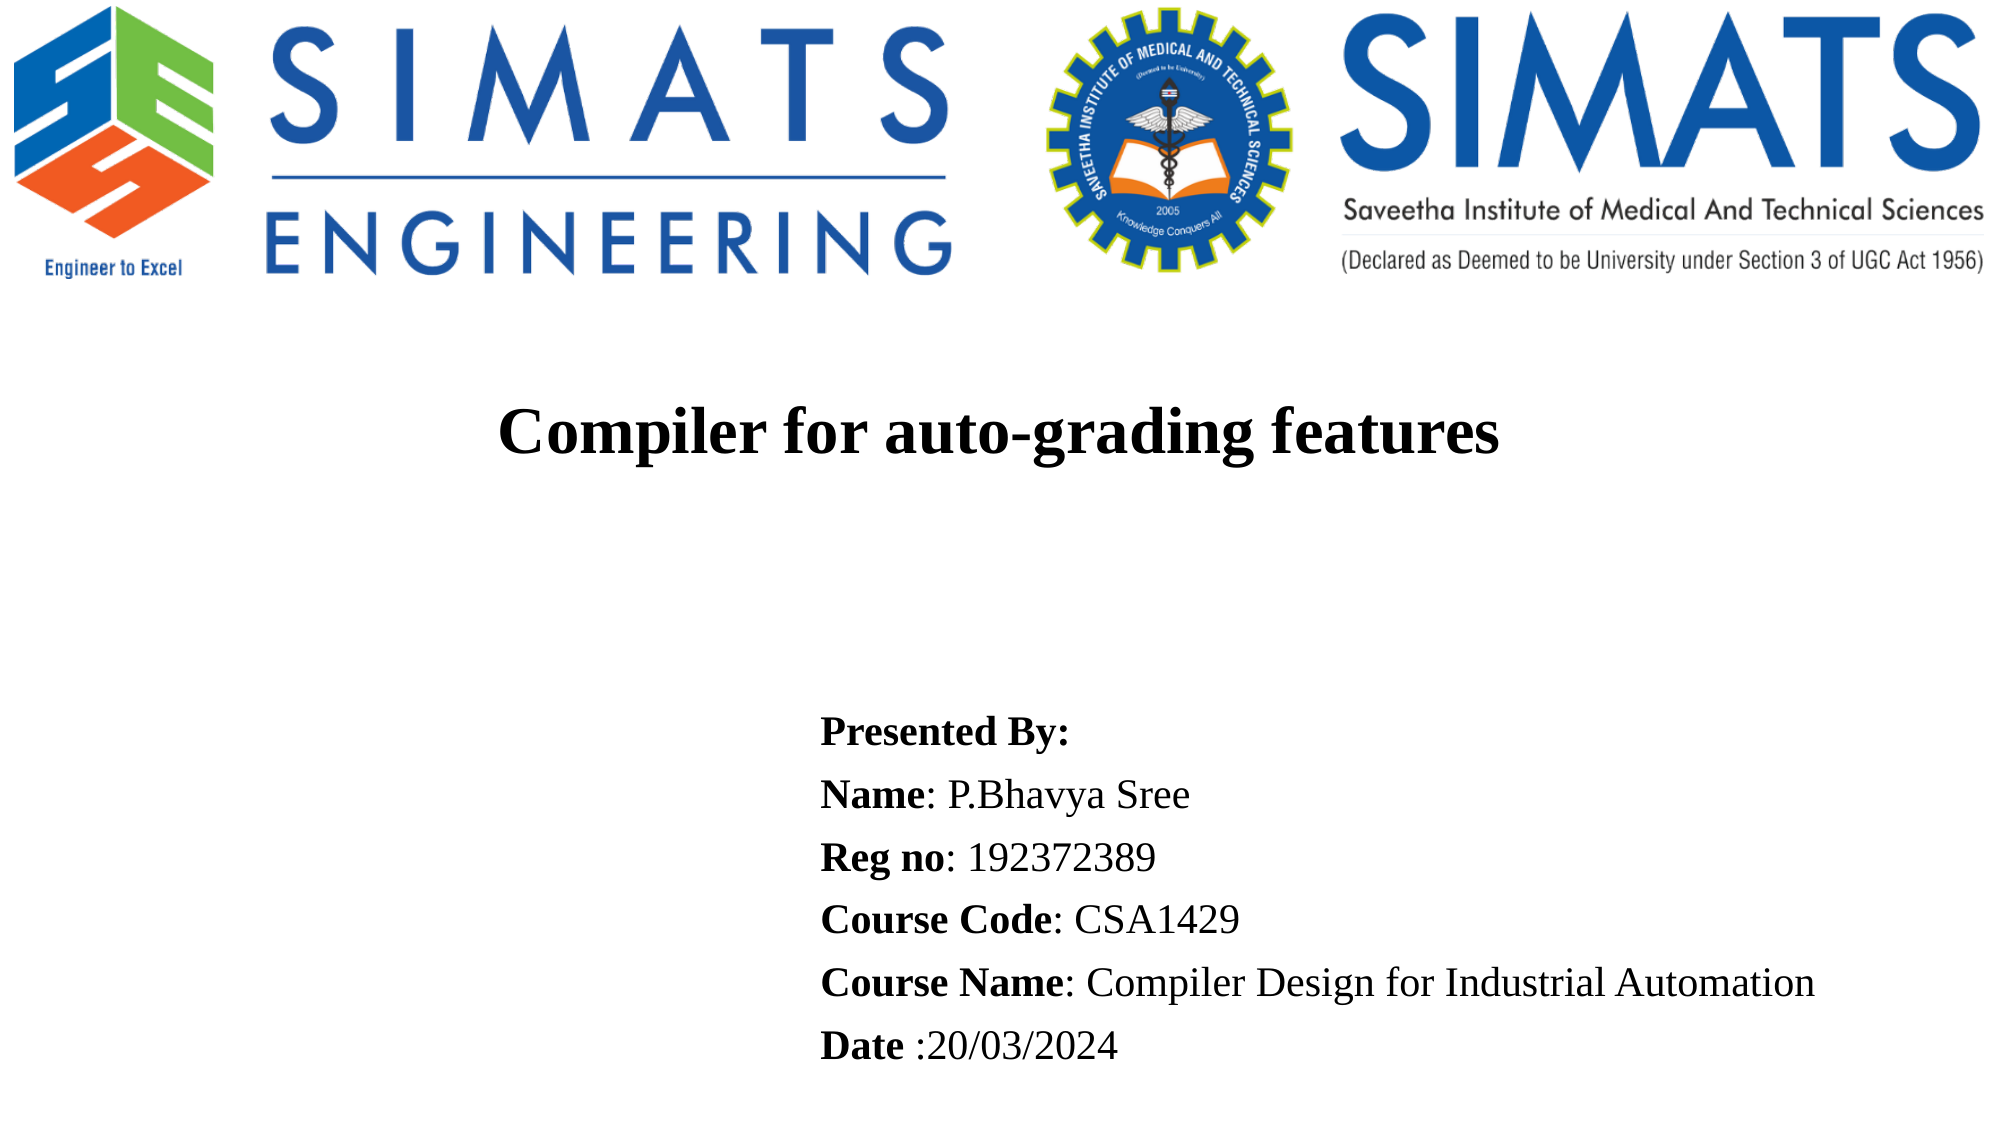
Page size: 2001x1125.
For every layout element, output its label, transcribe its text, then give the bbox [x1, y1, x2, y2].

title Compiler for auto-grading features [249, 279, 1750, 576]
picture [14, 6, 1984, 279]
subtitle Presented By: Name: P.Bhavya Sree Reg no: 192372389 Course Code: CSA1429 Course Name: Compiler Design for Industrial Automation Date :20/03/2024 [805, 701, 1877, 1077]
